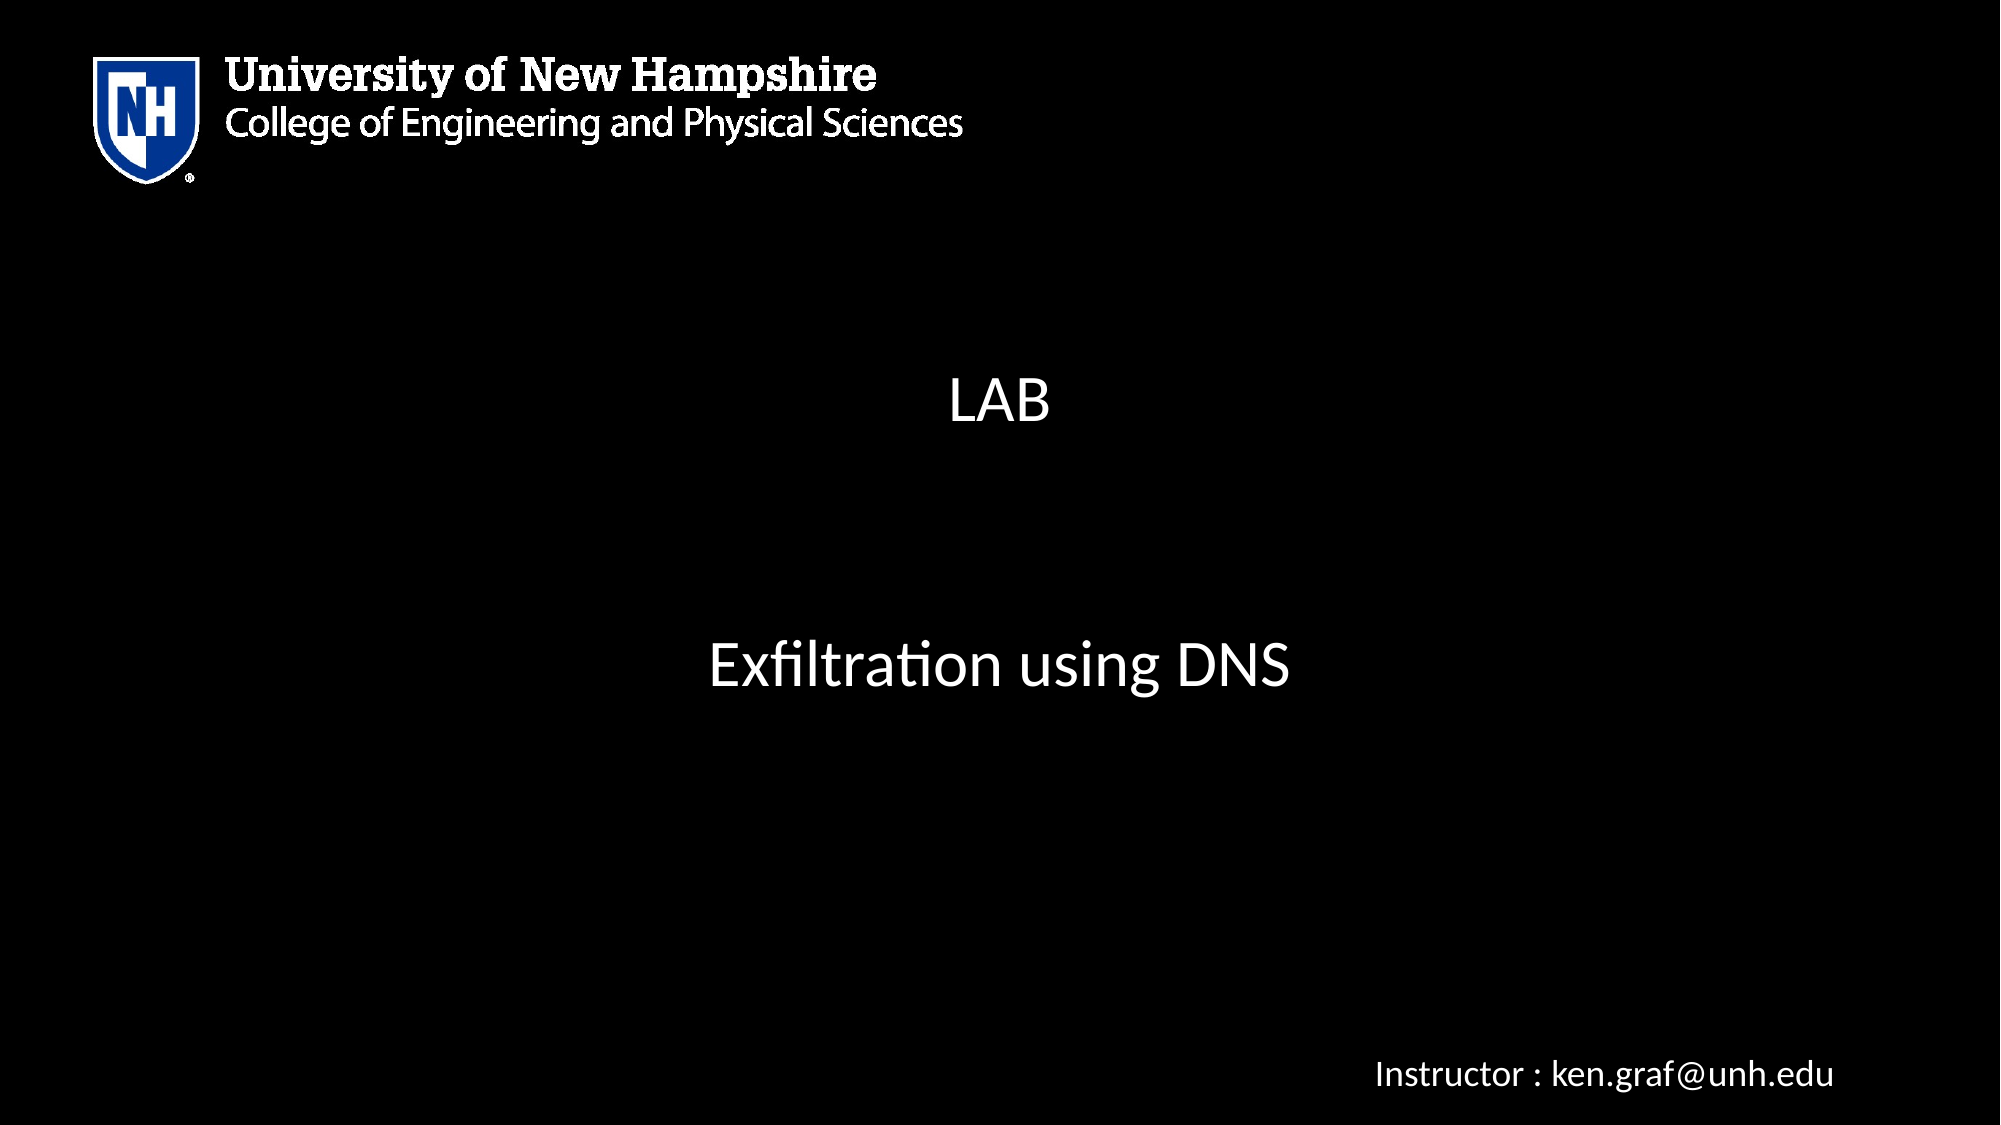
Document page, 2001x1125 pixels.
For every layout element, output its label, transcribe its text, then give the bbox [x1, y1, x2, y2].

picture [92, 54, 963, 200]
title LAB [99, 274, 1900, 516]
subtitle Exfiltration using DNS [300, 612, 1700, 925]
